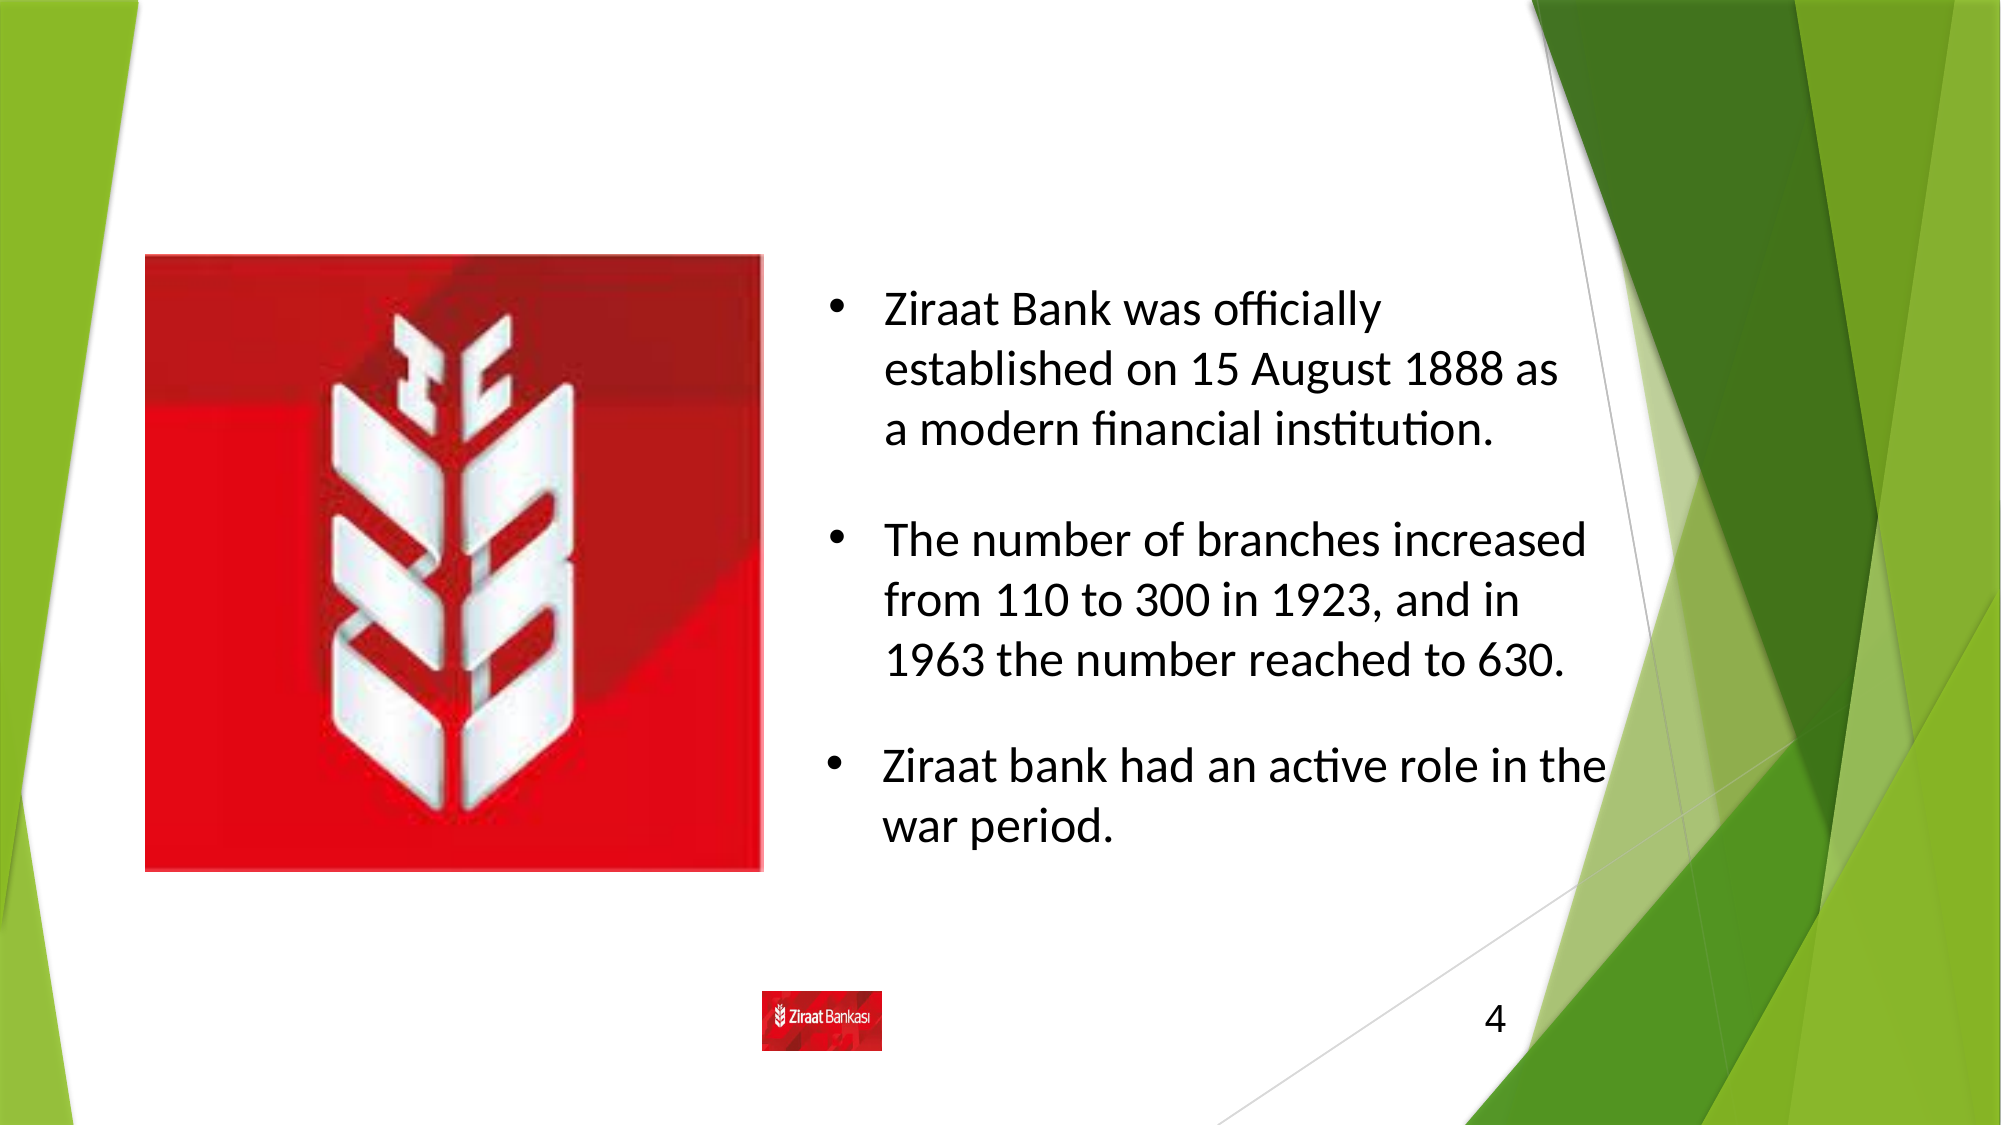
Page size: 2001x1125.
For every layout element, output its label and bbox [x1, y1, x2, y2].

text_box [0, 0, 2000, 1125]
picture [145, 253, 764, 873]
picture [761, 990, 883, 1052]
